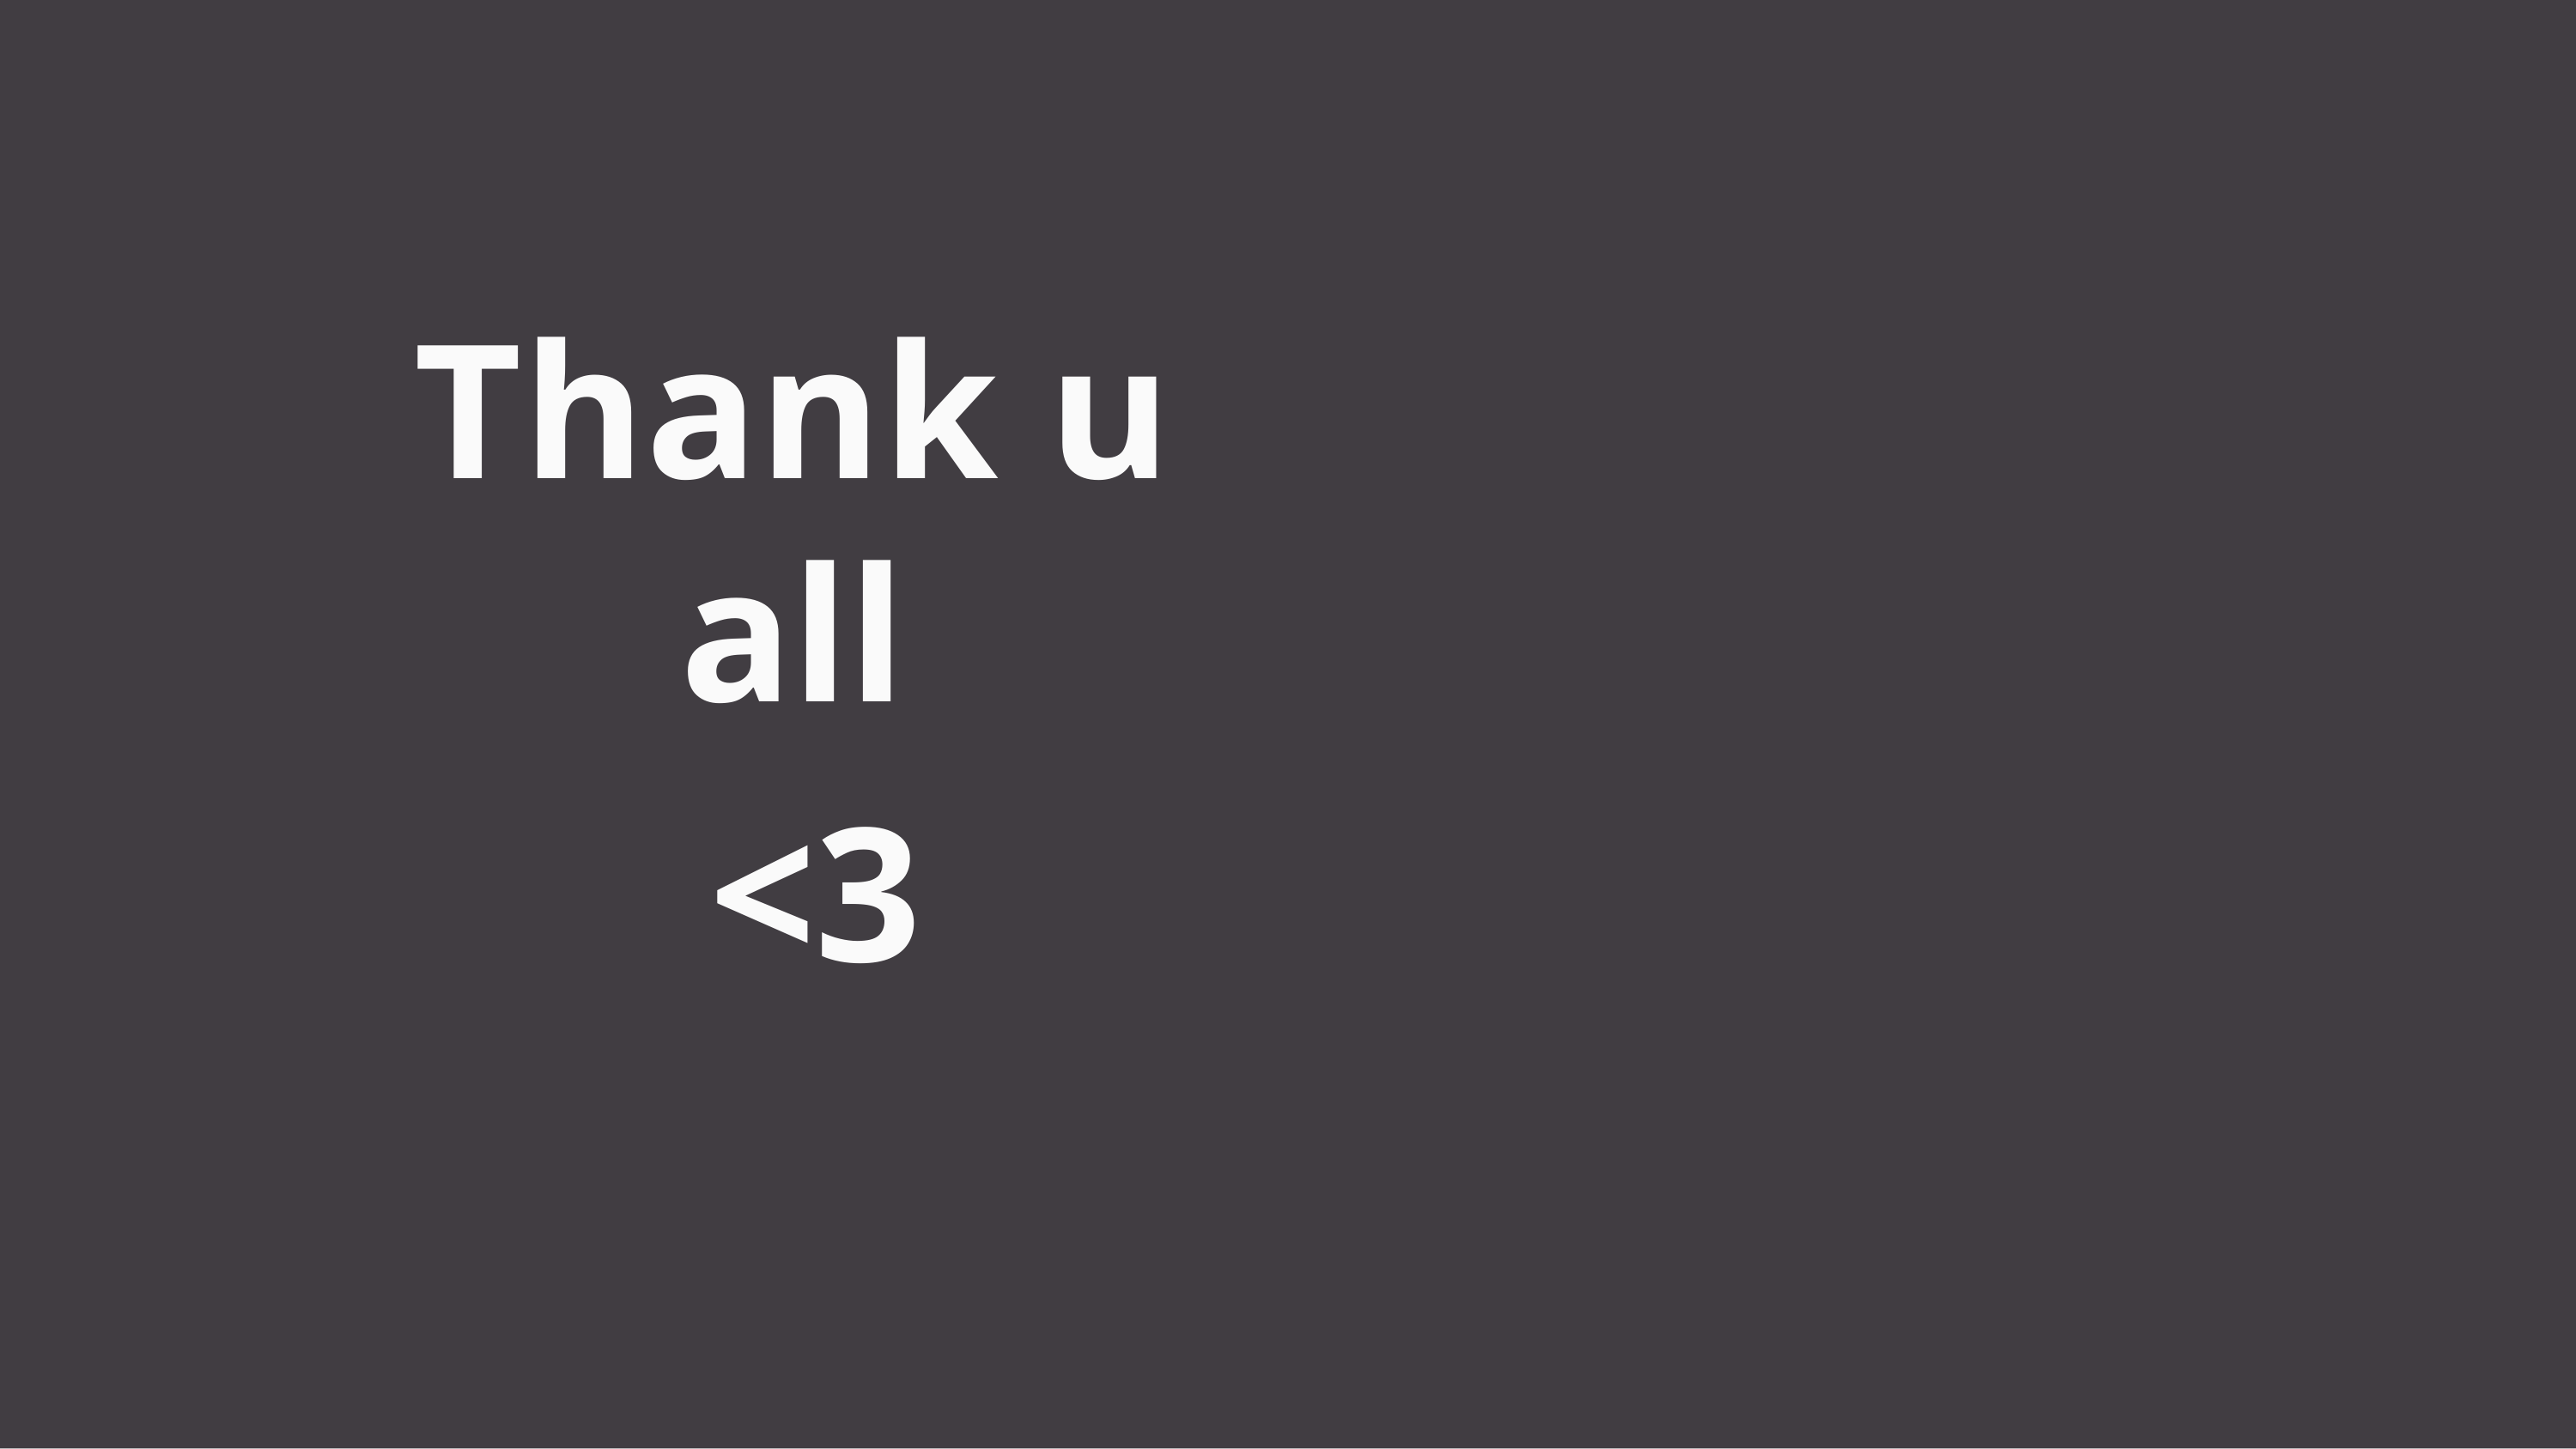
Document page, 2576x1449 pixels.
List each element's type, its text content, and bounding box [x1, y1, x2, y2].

title Thank u all <3 [331, 253, 1254, 999]
